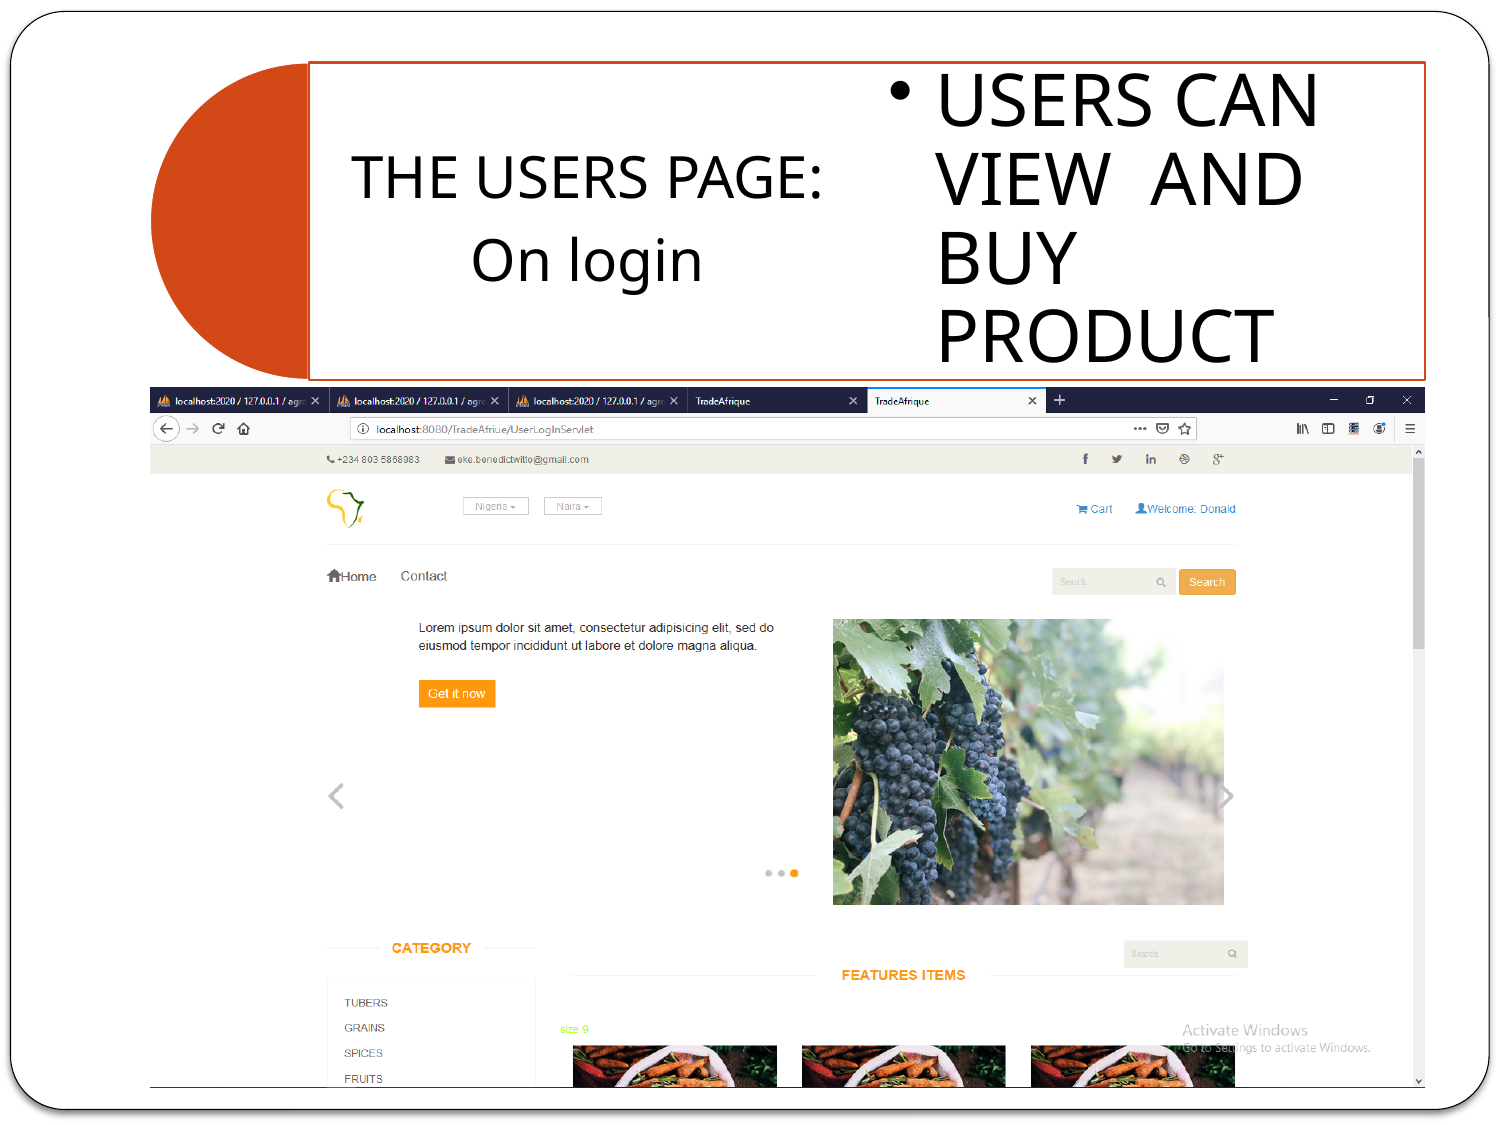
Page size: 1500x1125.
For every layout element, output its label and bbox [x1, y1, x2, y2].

text_box [149, 62, 1426, 381]
list [149, 387, 1426, 1088]
